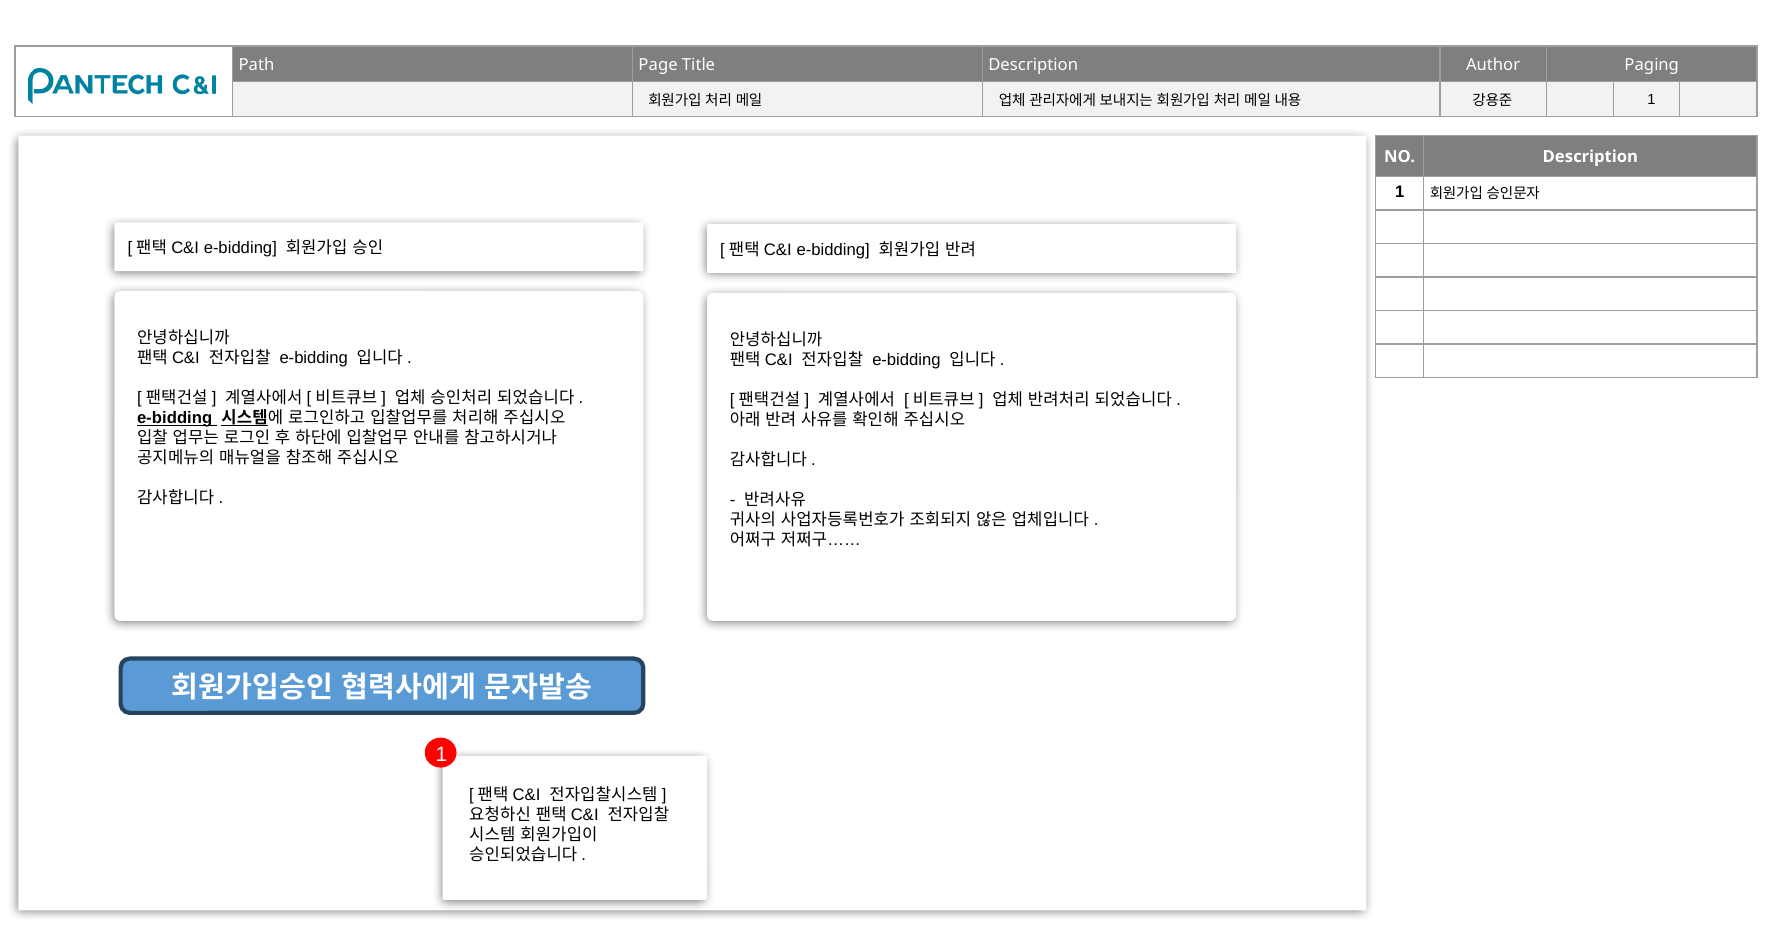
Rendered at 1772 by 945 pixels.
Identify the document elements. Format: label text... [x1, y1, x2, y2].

text_box 회원가입승인 협력사에게 문자발송 [118, 656, 646, 715]
text_box [442, 755, 708, 900]
text_box 회원가입 처리 메일 [633, 83, 972, 116]
text_box [707, 292, 1237, 621]
table_cell [1424, 311, 1756, 343]
text_box [팬택C&I e-bidding] 회원가입 승인 [114, 222, 644, 272]
text_box 안녕하십니까 팬택C&I 전자입찰 e-bidding 입니다. [팬택건설] 계열사에서[비트큐브] 업체 승인처리 되었습니다. e-bidding 시스템에 로그인하고 입찰업무를 처리해 주십시오 입찰 업무는 로그인 후 하단에 입찰업무 안내를 참고하시거나 공지메뉴의 매뉴얼을 참조해 주십시오 감사합니다. [122, 319, 638, 515]
table_cell [1424, 211, 1756, 243]
table_cell [1376, 345, 1423, 377]
text_box 1 [424, 737, 457, 768]
text_box 안녕하십니까 팬택C&I 전자입찰 e-bidding 입니다. [팬택건설] 계열사에서 [비트큐브] 업체 반려처리 되었습니다. 아래 반려 사유를 확인해 주십시오 감사합니다. - 반려사유 귀사의 사업자등록번호가 조회되지 않은 업체입니다. 어쩌구 저쩌구…… [715, 321, 1230, 576]
table_cell 1 [1376, 177, 1423, 209]
text_box 강용준 [1443, 83, 1542, 116]
table_cell [1376, 211, 1423, 243]
table_cell 회원가입 승인문자 [1424, 177, 1756, 209]
table_cell [1424, 345, 1756, 377]
text_box [114, 290, 644, 621]
picture [19, 52, 226, 111]
table_cell [1376, 244, 1423, 276]
table_cell [1424, 244, 1756, 276]
text_box [팬택C&I e-bidding] 회원가입 반려 [707, 224, 1237, 273]
table_header NO. [1376, 136, 1423, 176]
table_header Description [1424, 136, 1756, 176]
text_box 업체 관리자에게 보내지는 회원가입 처리 메일 내용 [984, 83, 1438, 116]
table_cell [1376, 278, 1423, 310]
text_box [팬택C&I 전자입찰시스템] 요청하신 팬택C&I 전자입찰 시스템 회원가입이 승인되었습니다. [454, 776, 697, 871]
text_box 1 [1555, 82, 1747, 115]
table_cell [1424, 278, 1756, 310]
table_cell [1376, 311, 1423, 343]
text_box [18, 135, 1367, 911]
